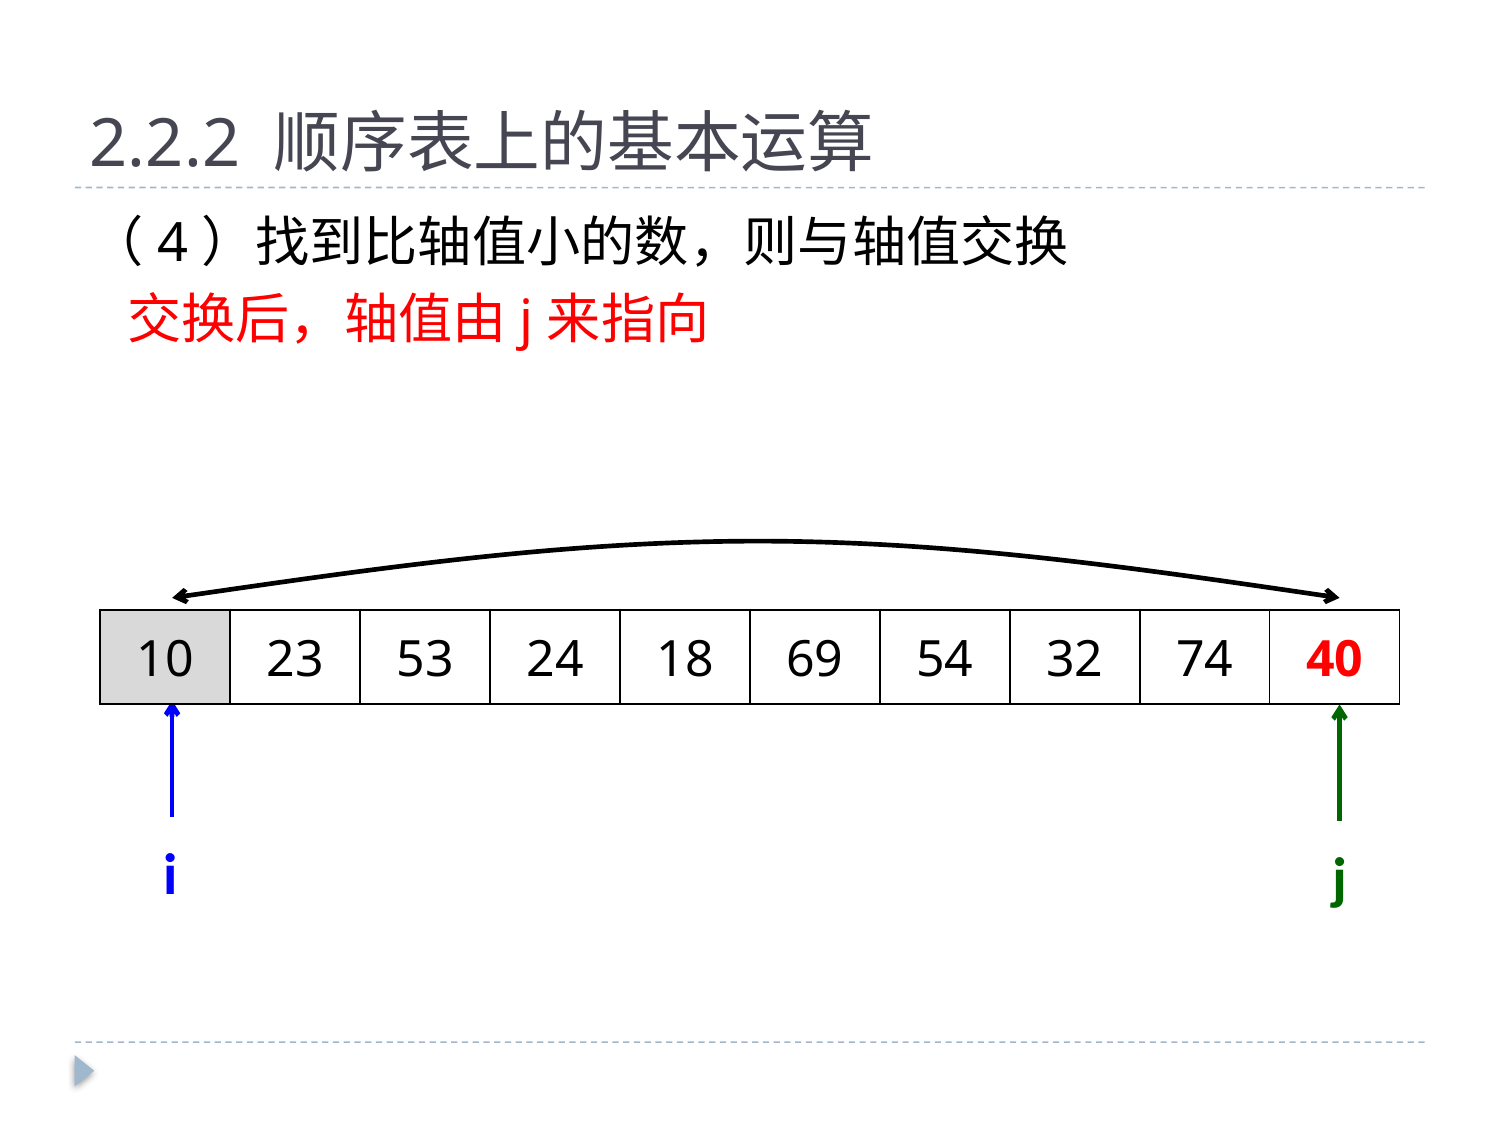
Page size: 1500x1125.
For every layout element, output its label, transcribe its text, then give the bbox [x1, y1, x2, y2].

table_header 18 [621, 611, 749, 703]
text_box [172, 539, 1340, 604]
table_header 69 [751, 611, 879, 703]
title 2.2.2 顺序表上的基本运算 [75, 24, 1425, 188]
table_header 32 [1011, 611, 1139, 703]
table_header 53 [361, 611, 489, 703]
list （4）找到比轴值小的数，则与轴值交换 交换后，轴值由j来指向 [75, 200, 1425, 1010]
table_header 54 [881, 611, 1009, 703]
text_box j [1317, 832, 1362, 918]
table_header 10 [101, 611, 229, 703]
table_header 40 [1270, 611, 1399, 703]
text_box i [148, 828, 193, 914]
table_header 74 [1141, 611, 1269, 703]
table_header 24 [491, 611, 619, 703]
table_header 23 [231, 611, 359, 703]
